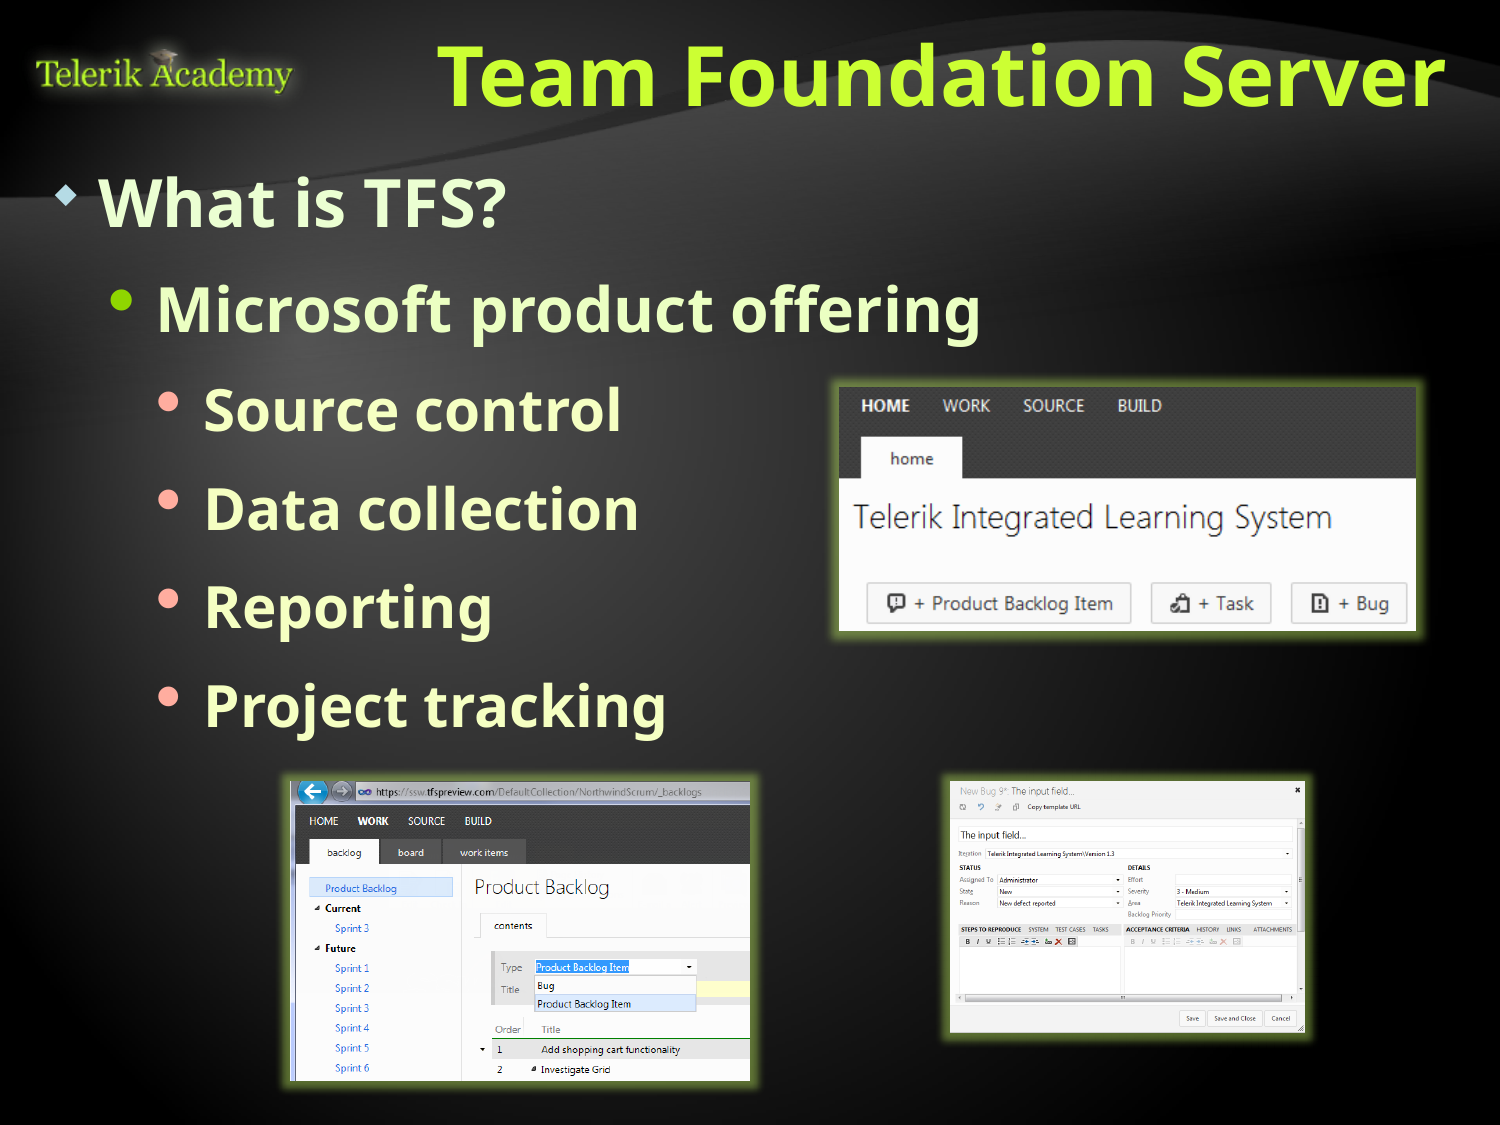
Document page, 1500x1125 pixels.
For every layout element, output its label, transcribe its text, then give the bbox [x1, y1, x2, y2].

list What is TFS? Microsoft product offering Source control Data collection Reporting Project tracking [37, 149, 1463, 1100]
title TFS [942, 774, 1312, 1041]
title TFS [831, 379, 1424, 639]
picture [0, 0, 1500, 1125]
title Team Foundation Server [300, 12, 1463, 149]
title TFS [282, 774, 758, 1089]
